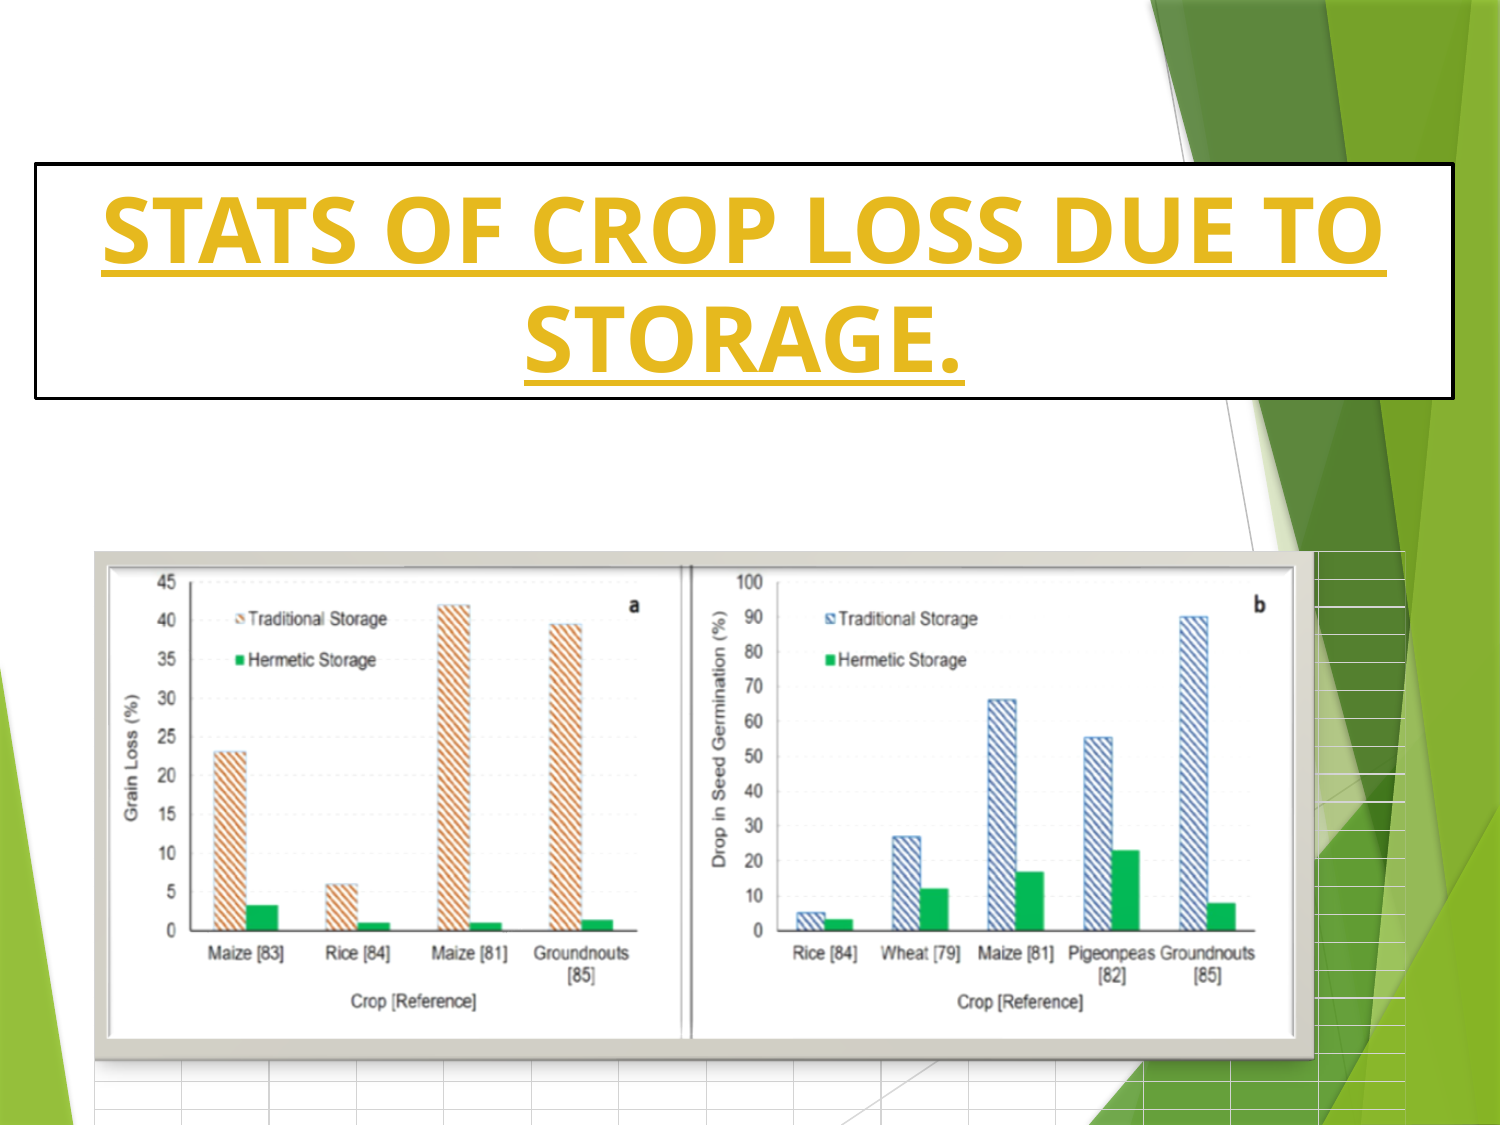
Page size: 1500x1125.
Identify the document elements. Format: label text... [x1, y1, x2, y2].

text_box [93, 550, 1407, 1125]
text_box STATS OF CROP LOSS DUE TO STORAGE. [34, 162, 1455, 400]
